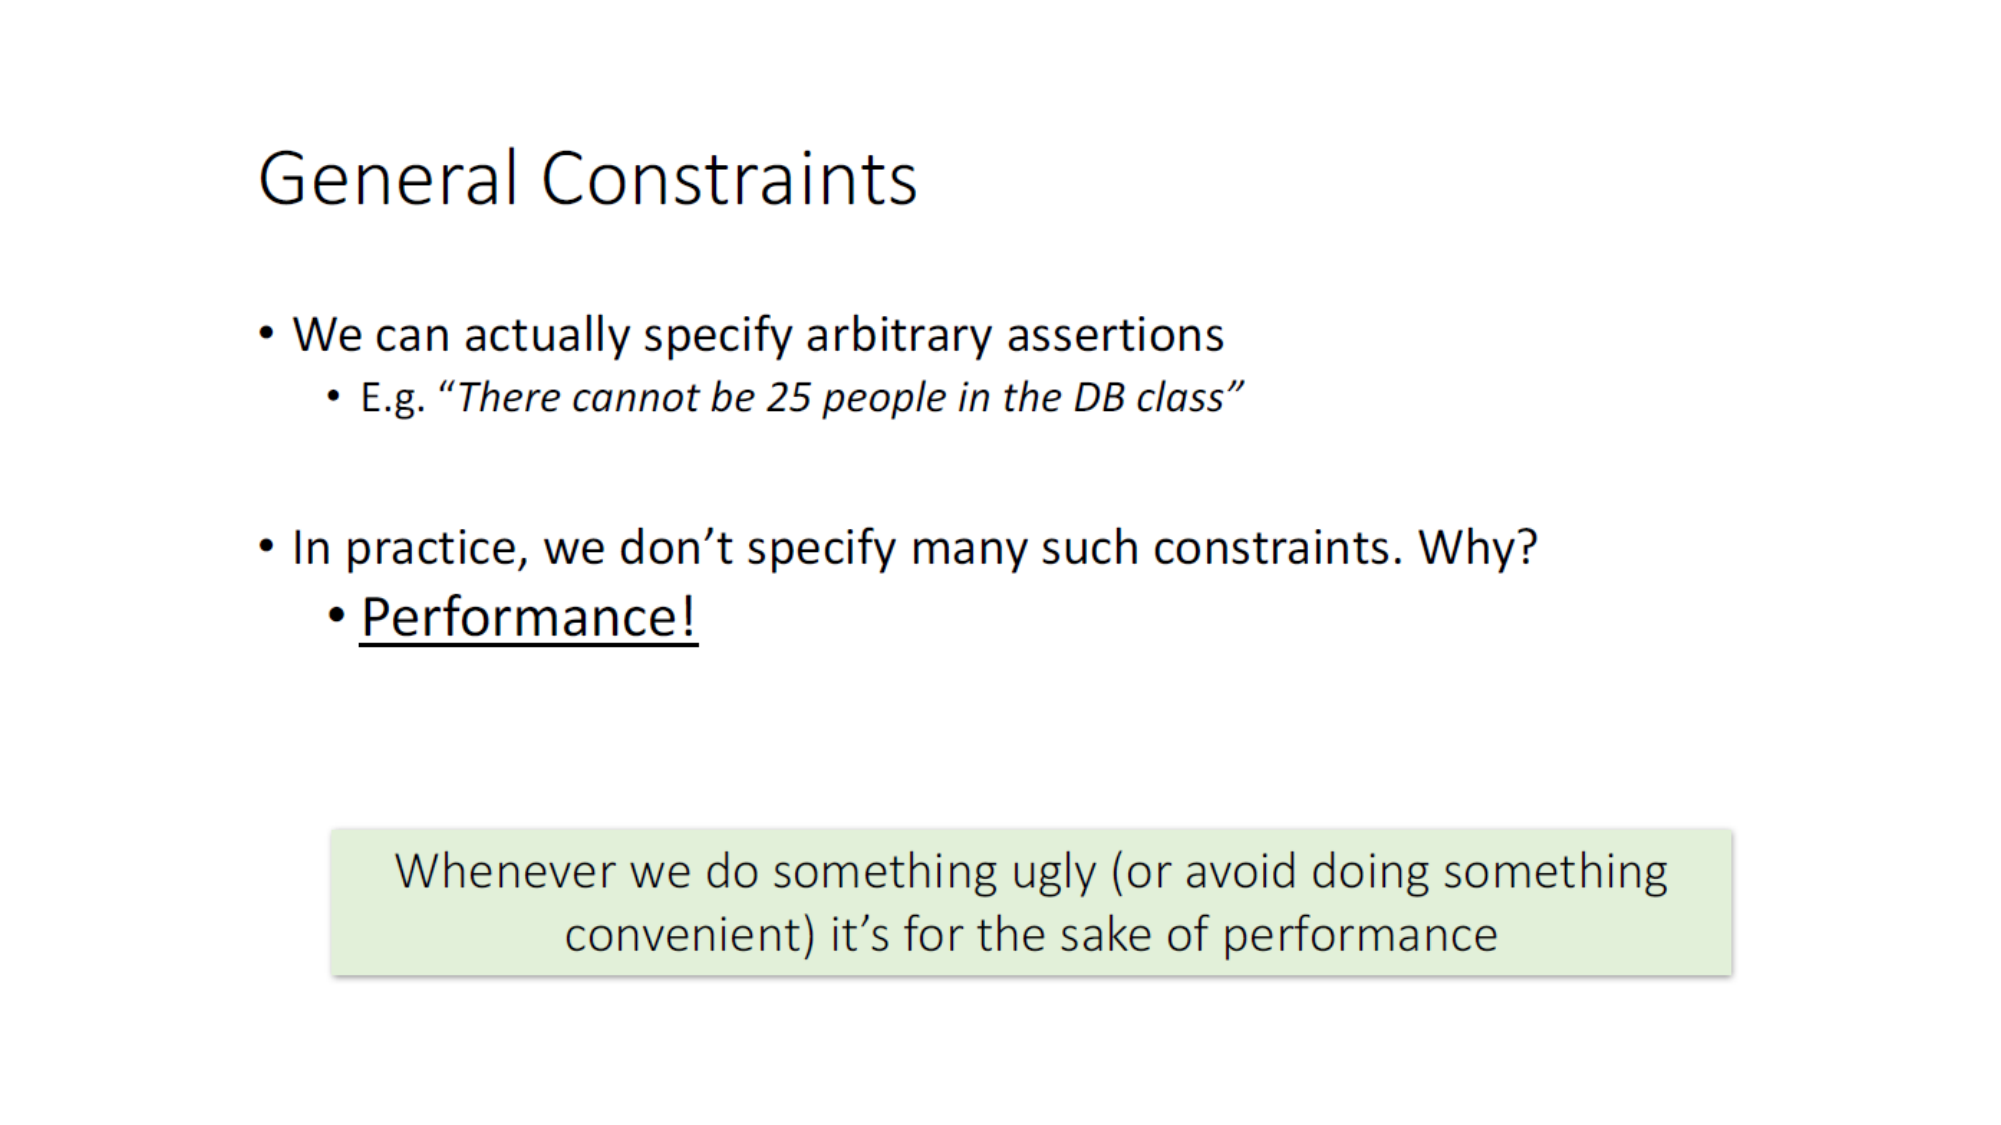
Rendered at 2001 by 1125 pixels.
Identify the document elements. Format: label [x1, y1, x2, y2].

picture [201, 105, 1799, 1020]
